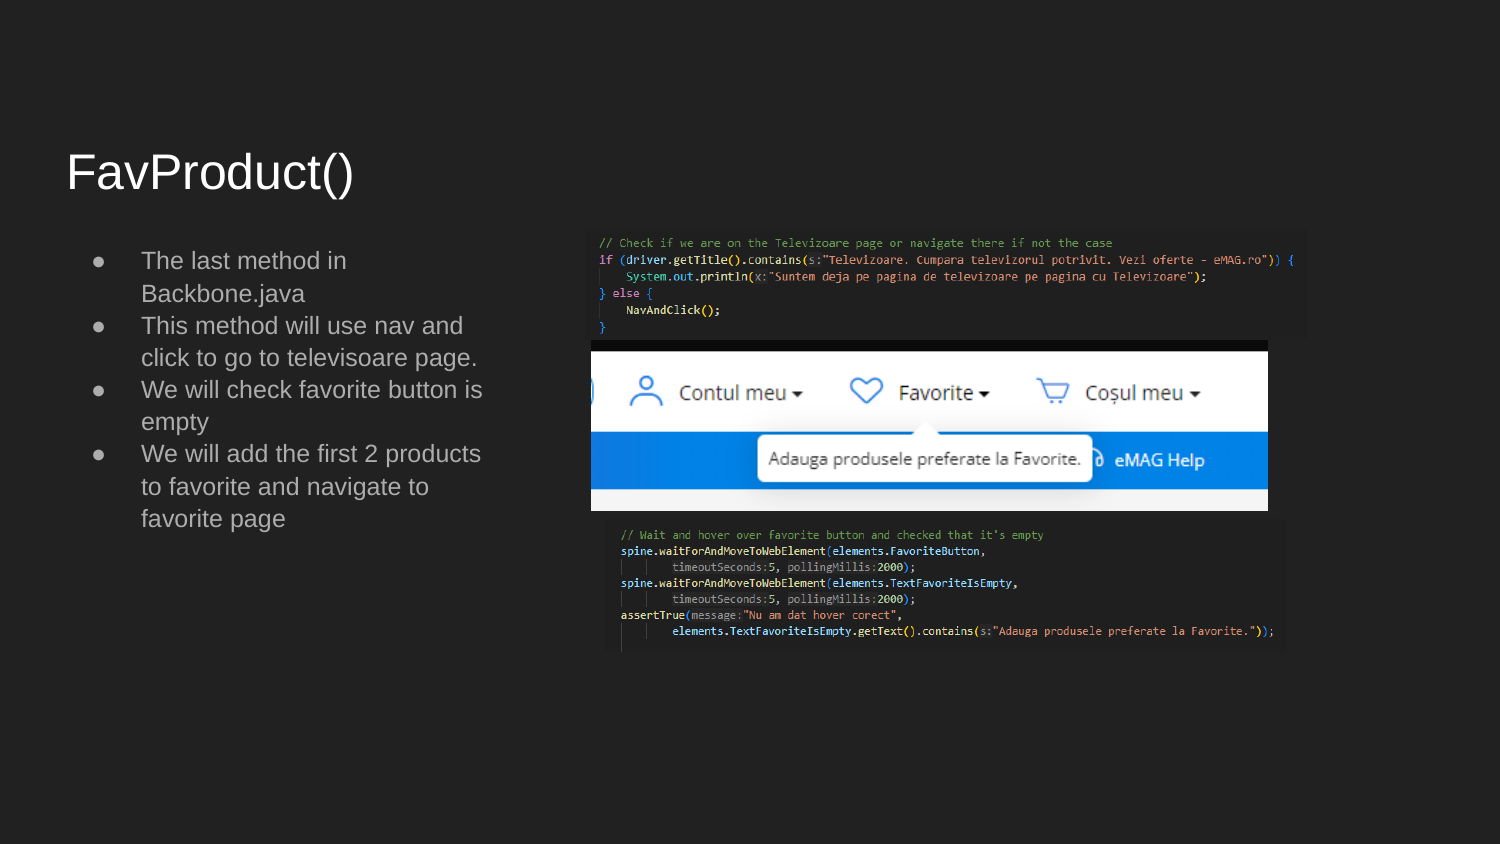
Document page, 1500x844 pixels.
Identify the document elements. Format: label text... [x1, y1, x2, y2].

picture [605, 519, 1287, 652]
list The last method in Backbone.java This method will use nav and click to go to televisoare page. We will check favorite button is empty We will add the first 2 products to favorite and navigate to favorite page [51, 227, 512, 750]
title FavProduct() [51, 91, 512, 216]
picture [584, 227, 1307, 511]
